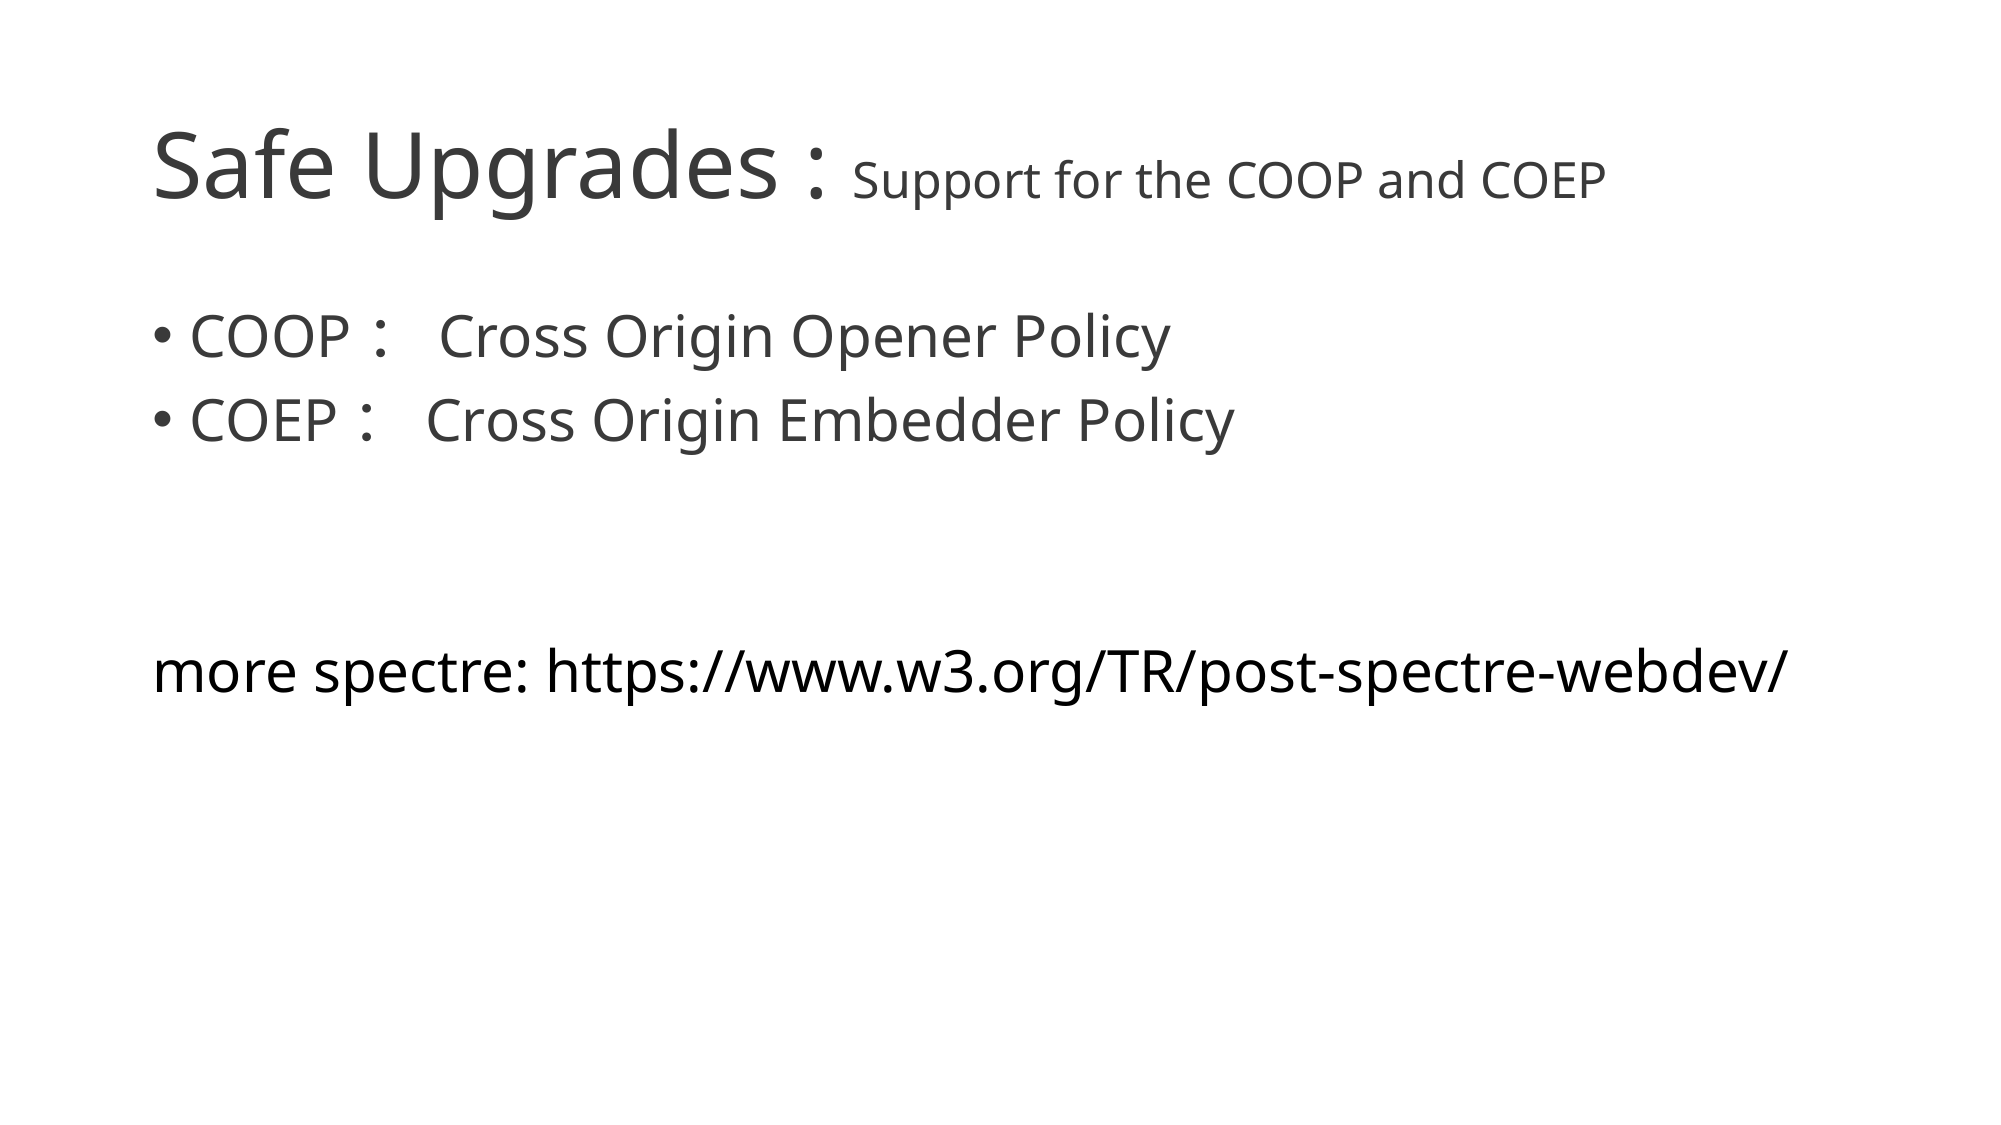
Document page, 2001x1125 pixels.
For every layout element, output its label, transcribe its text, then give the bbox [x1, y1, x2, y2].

list COOP：Cross Origin Opener Policy COEP：Cross Origin Embedder Policy more spectre: https://www.w3.org/TR/post-spectre-webdev/ [137, 299, 1863, 1014]
title Safe Upgrades : Support for the COOP and COEP [137, 59, 1863, 278]
